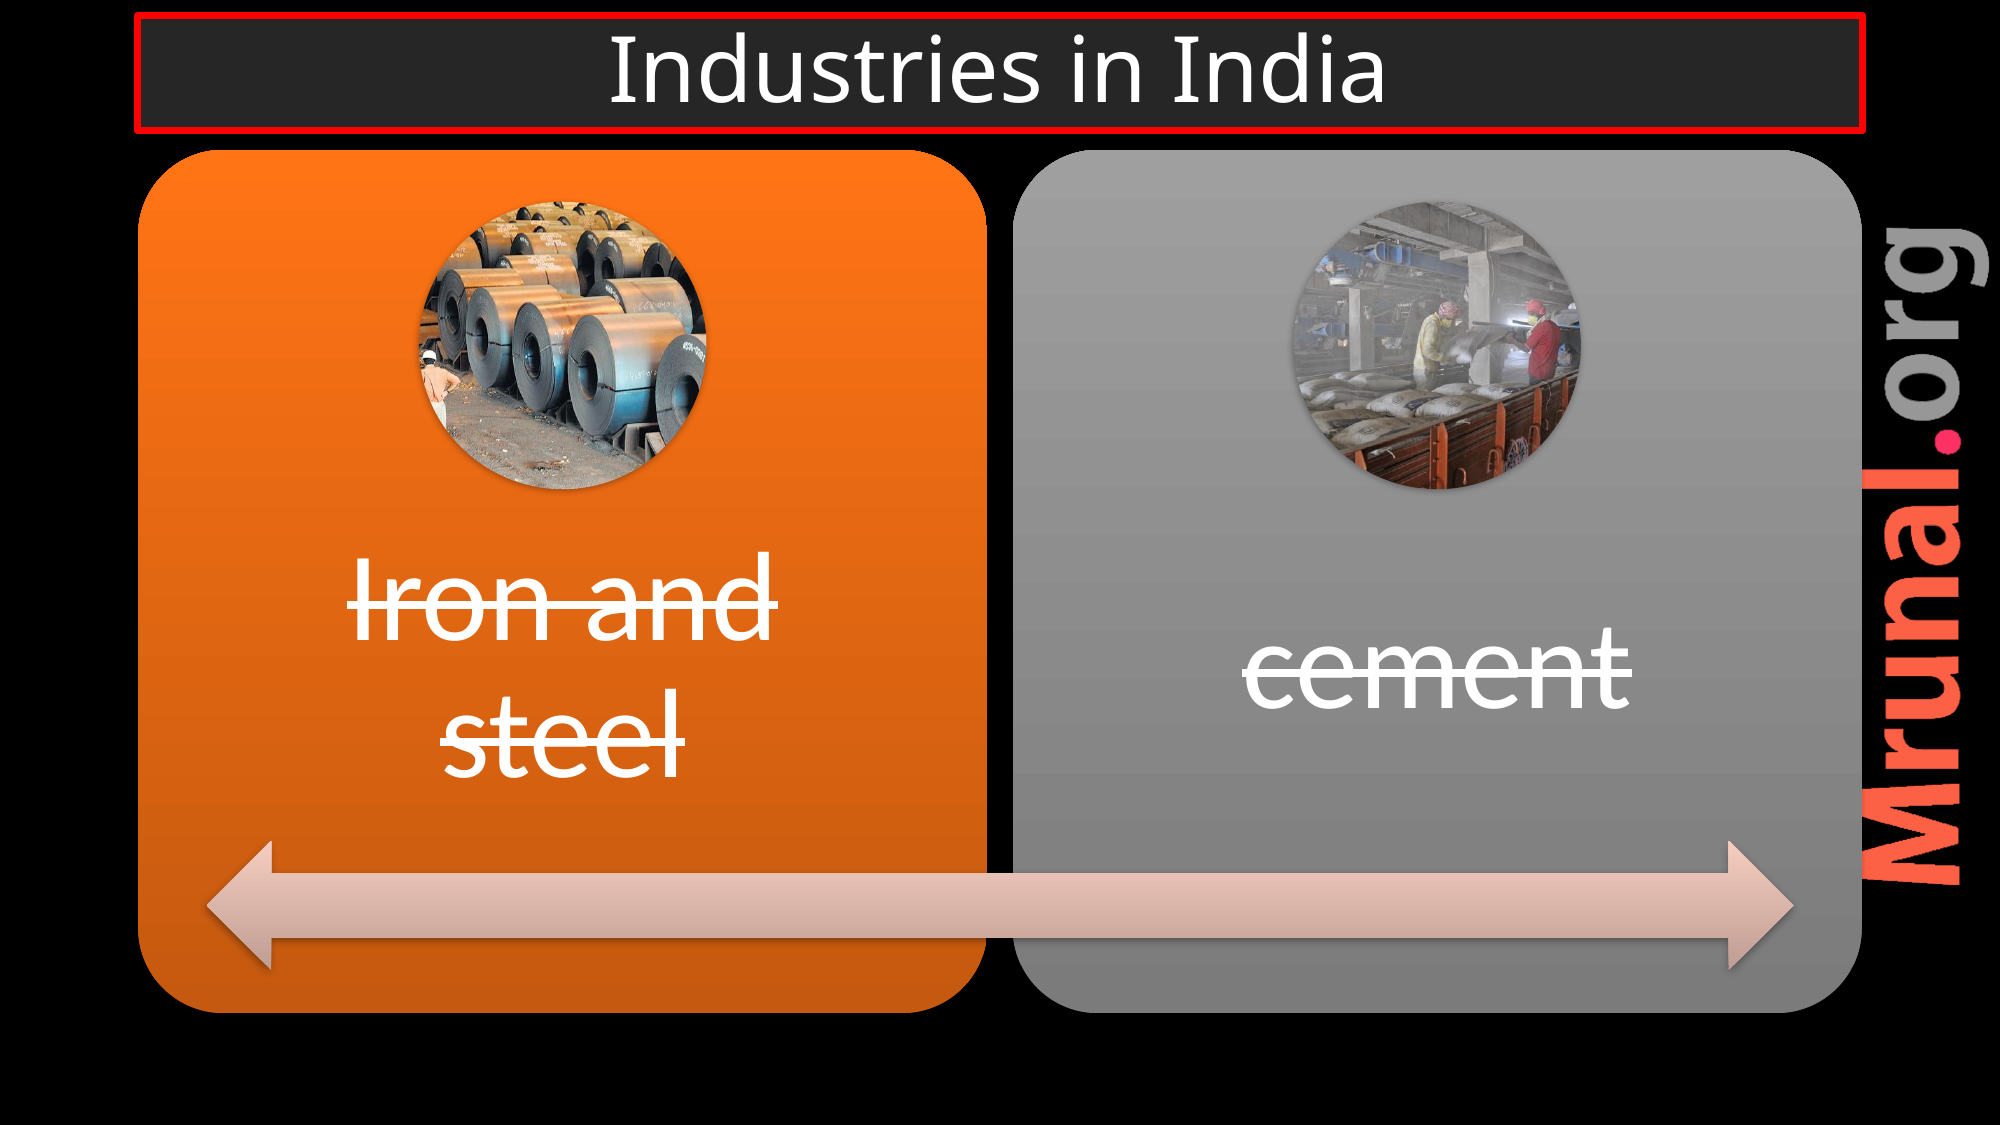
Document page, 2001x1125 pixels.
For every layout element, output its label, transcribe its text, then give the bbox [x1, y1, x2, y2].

picture [1863, 223, 2000, 894]
title Industries in India [134, 12, 1866, 134]
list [137, 149, 1863, 1014]
